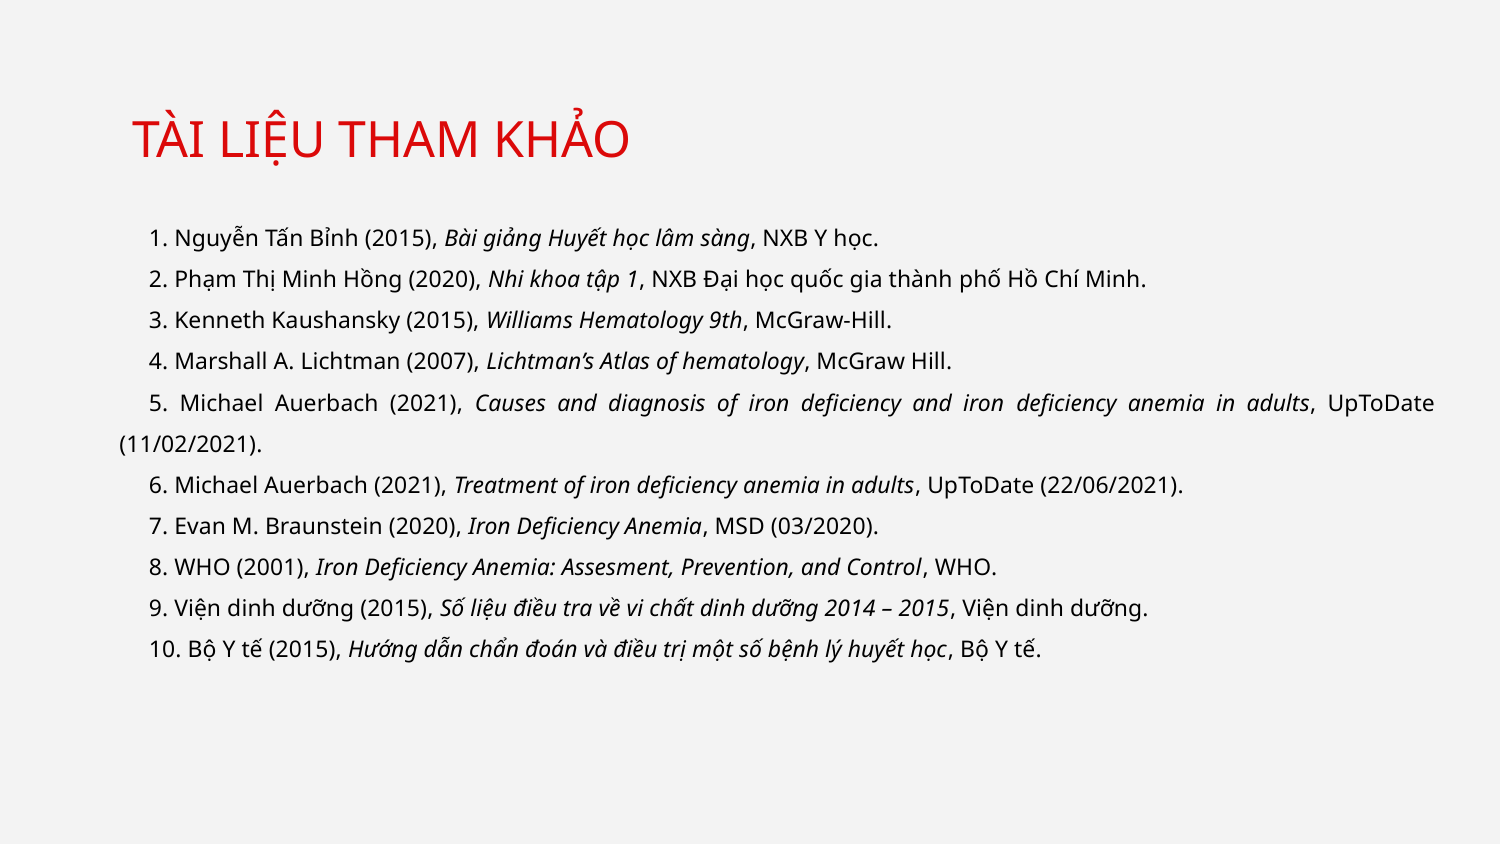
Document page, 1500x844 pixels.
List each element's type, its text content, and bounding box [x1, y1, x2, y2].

text_box 1. Nguyễn Tấn Bỉnh (2015), Bài giảng Huyết học lâm sàng, NXB Y học. 2. Phạm Thị Minh Hồng (2020), Nhi khoa tập 1, NXB Đại học quốc gia thành phố Hồ Chí Minh. 3. Kenneth Kaushansky (2015), Williams Hematology 9th, McGraw-Hill. 4. Marshall A. Lichtman (2007), Lichtman’s Atlas of hematology, McGraw Hill. 5. Michael Auerbach (2021), Causes and diagnosis of iron deficiency and iron deficiency anemia in adults, UpToDate (11/02/2021). 6. Michael Auerbach (2021), Treatment of iron deficiency anemia in adults, UpToDate (22/06/2021). 7. Evan M. Braunstein (2020), Iron Deficiency Anemia, MSD (03/2020). 8. WHO (2001), Iron Deficiency Anemia: Assesment, Prevention, and Control, WHO. 9. Viện dinh dưỡng (2015), Số liệu điều tra về vi chất dinh dưỡng 2014 – 2015, Viện dinh dưỡng. 10. Bộ Y tế (2015), Hướng dẫn chẩn đoán và điều trị một số bệnh lý huyết học, Bộ Y tế. [104, 194, 1450, 678]
text_box TÀI LIỆU THAM KHẢO [117, 92, 1450, 182]
